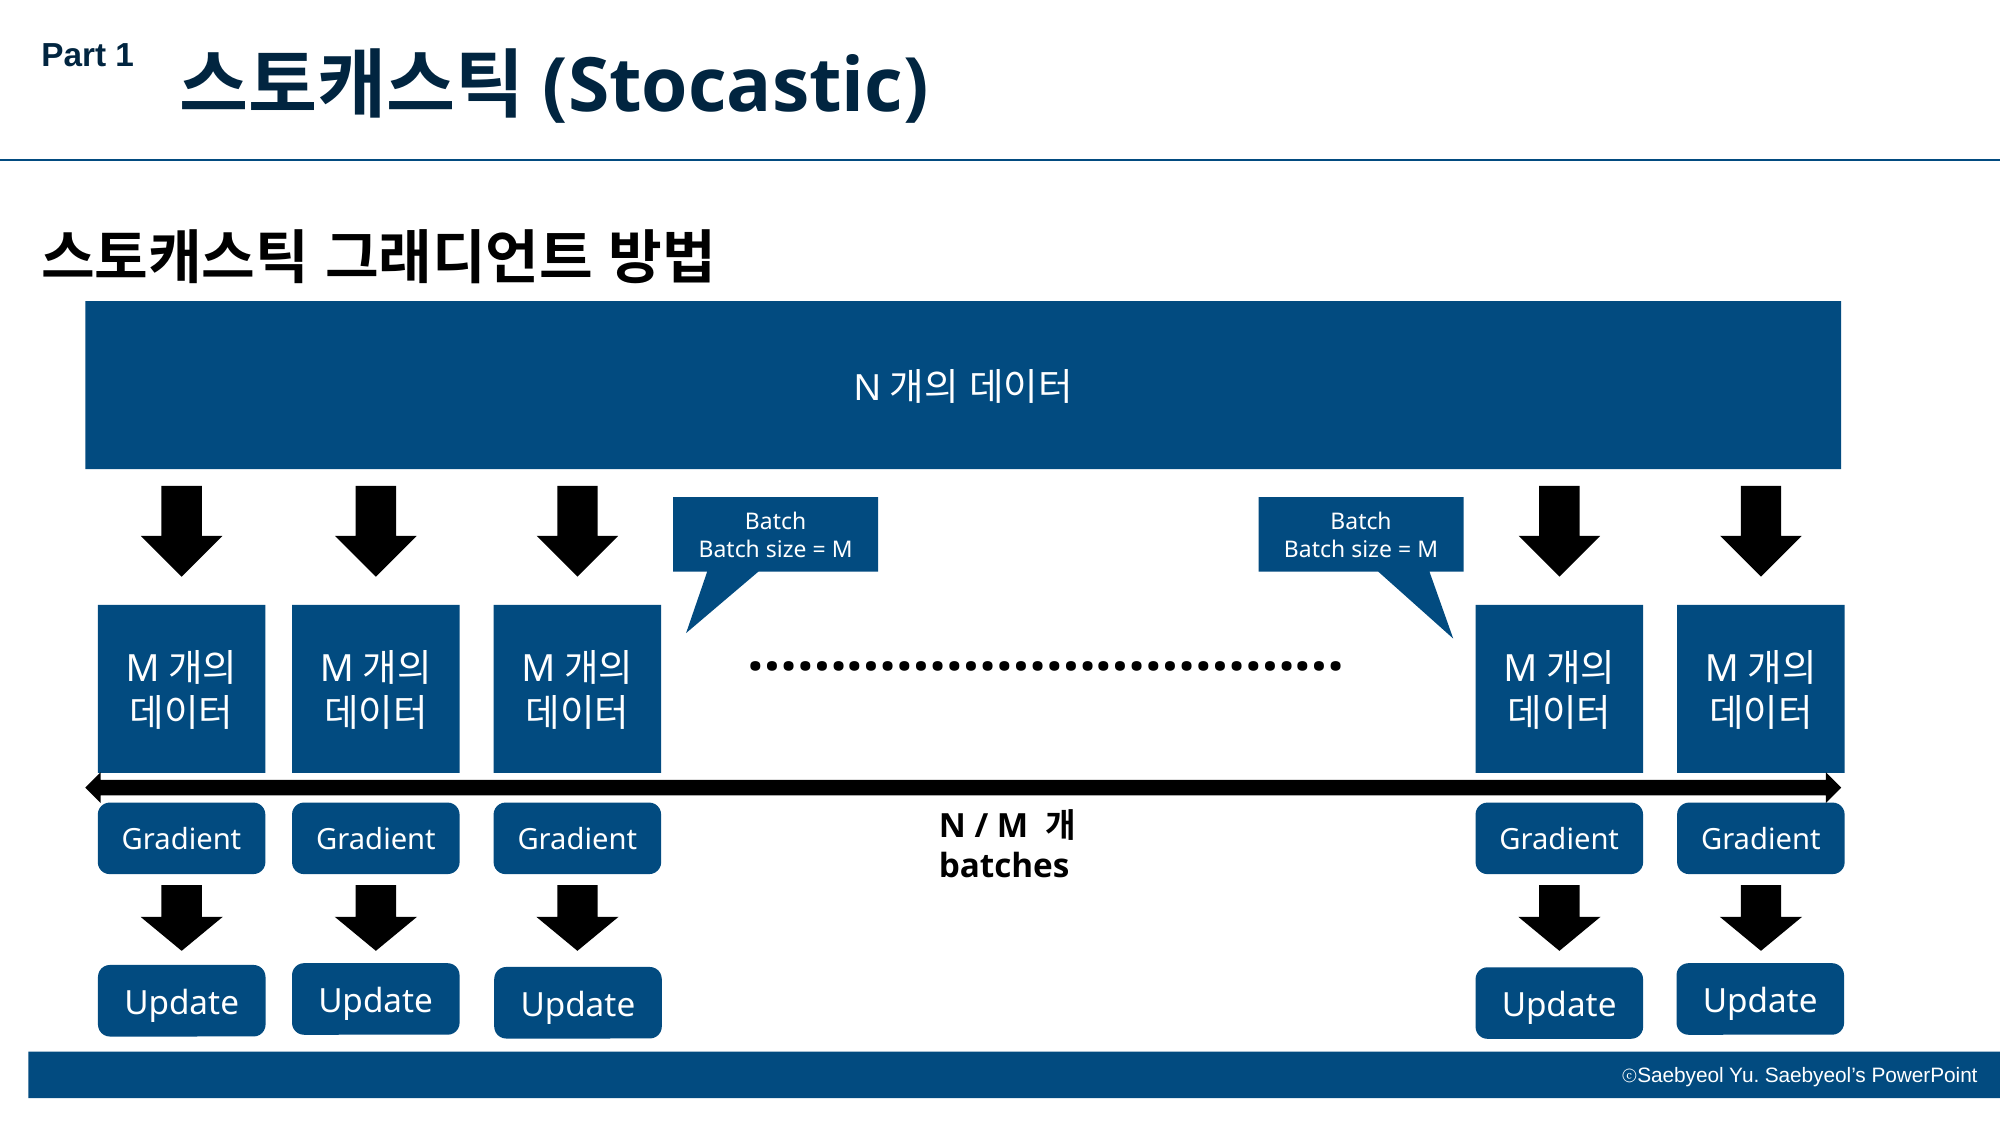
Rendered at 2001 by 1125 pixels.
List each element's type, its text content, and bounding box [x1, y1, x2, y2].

text_box M개의 데이터 [493, 604, 662, 774]
text_box 스토캐스틱(Stocastic) [165, 28, 1016, 134]
text_box Gradient [290, 801, 461, 876]
text_box [335, 485, 417, 577]
text_box [1518, 485, 1601, 577]
text_box [1518, 885, 1601, 951]
text_box Gradient [492, 801, 663, 876]
text_box M개의 데이터 [1475, 604, 1644, 774]
text_box Update [290, 962, 461, 1036]
text_box N개의 데이터 [84, 300, 1842, 470]
text_box [536, 485, 619, 577]
text_box [334, 885, 418, 951]
text_box [536, 885, 619, 951]
text_box Gradient [1676, 801, 1846, 876]
text_box Batch Batch size = M [672, 496, 880, 637]
text_box Part 1 [26, 26, 165, 81]
text_box Gradient [1474, 801, 1645, 876]
text_box Batch Batch size = M [1257, 496, 1465, 640]
text_box [1720, 485, 1802, 577]
text_box N / M 개 batches [924, 796, 1236, 892]
text_box M개의 데이터 [291, 604, 461, 774]
text_box [140, 485, 223, 577]
text_box Update [96, 963, 267, 1038]
text_box Update [493, 965, 663, 1040]
text_box [140, 885, 223, 951]
text_box [83, 769, 1843, 806]
text_box [1719, 885, 1803, 951]
text_box M개의 데이터 [97, 604, 266, 774]
text_box Update [1675, 962, 1846, 1036]
text_box Gradient [96, 801, 267, 876]
text_box ……………………………… [732, 604, 1404, 690]
text_box Update [1474, 966, 1645, 1040]
text_box 스토캐스틱 그래디언트 방법 [26, 213, 1730, 298]
text_box M개의 데이터 [1676, 604, 1846, 774]
